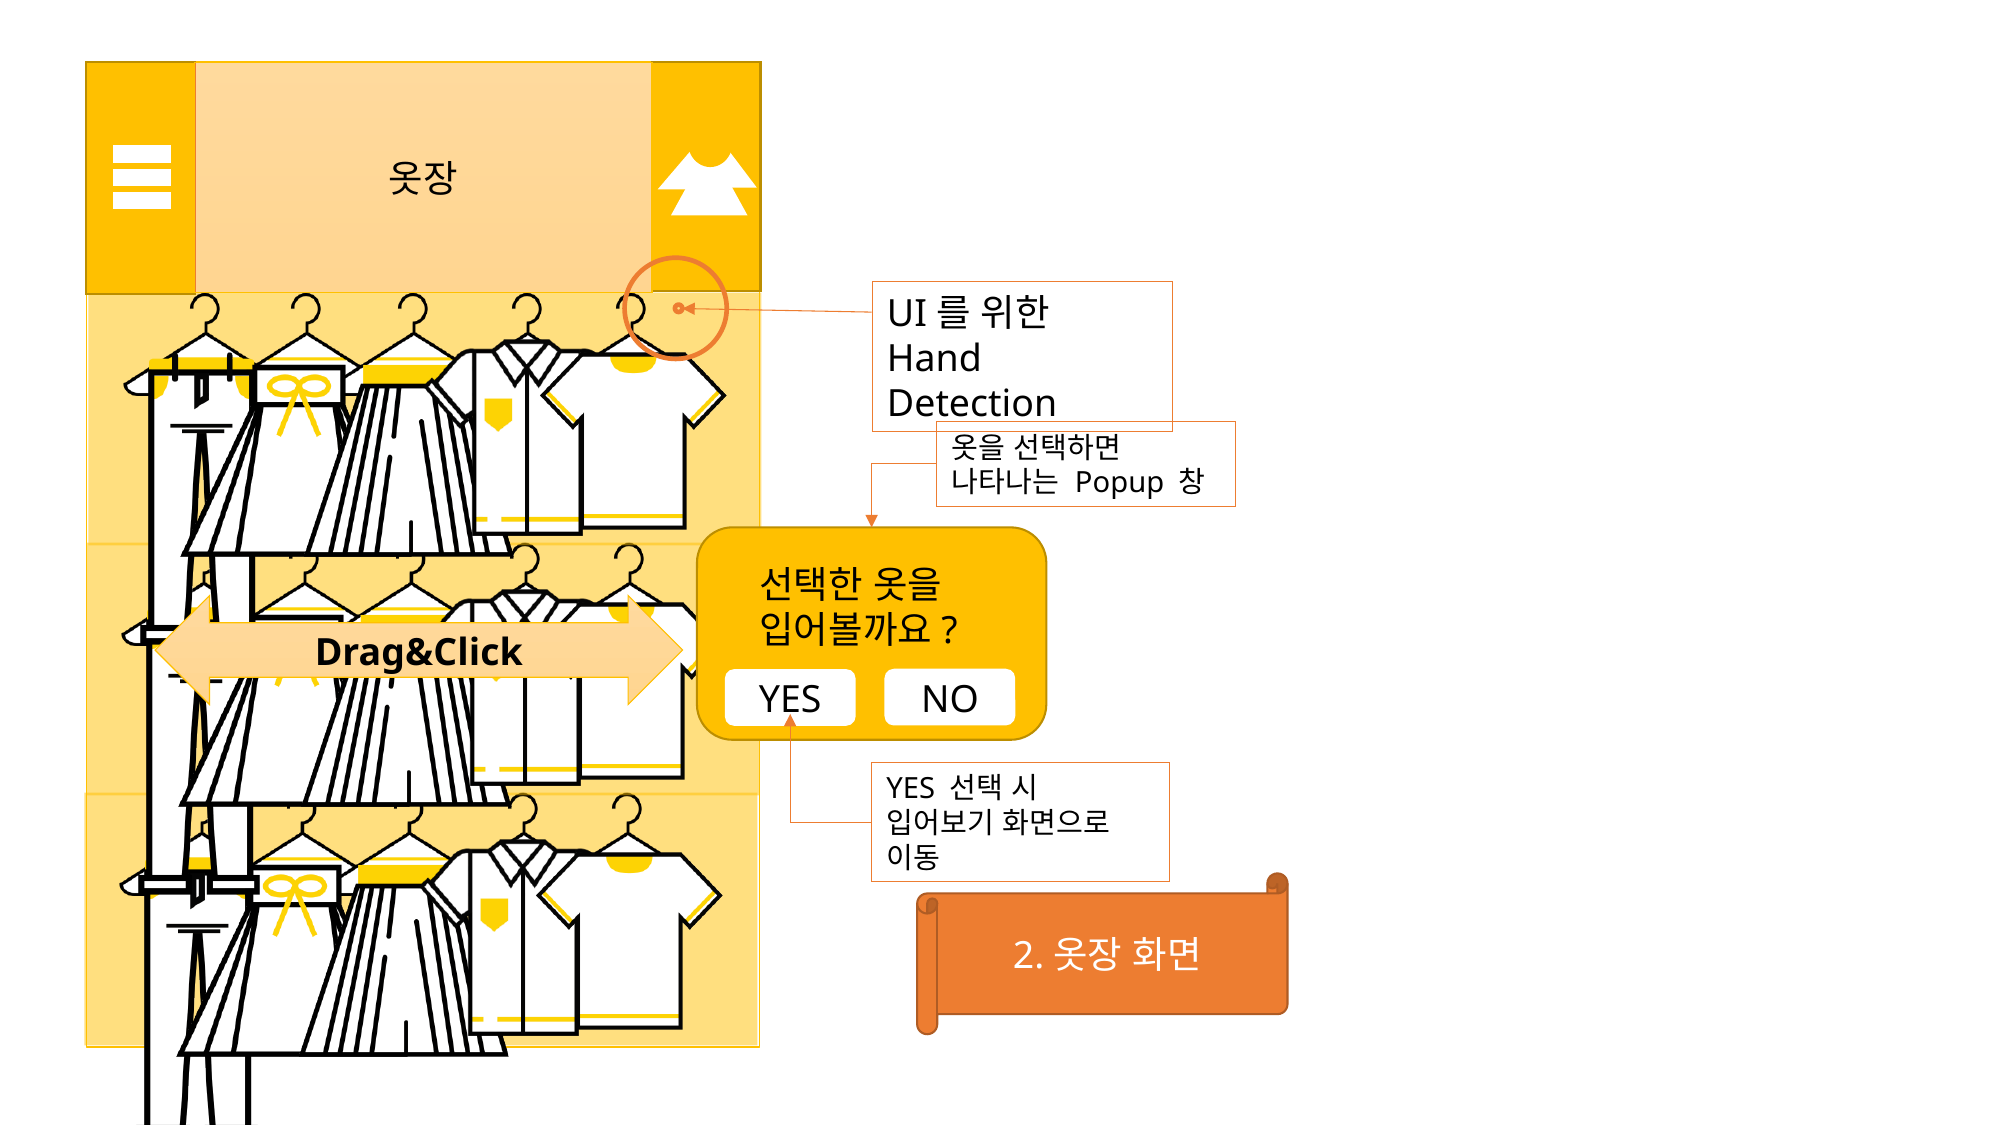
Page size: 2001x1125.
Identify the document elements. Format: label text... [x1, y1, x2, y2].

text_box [790, 713, 872, 823]
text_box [86, 542, 760, 895]
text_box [696, 527, 1047, 740]
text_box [84, 792, 758, 1125]
text_box YES 선택 시 입어보기 화면으로 이동 [871, 762, 1170, 882]
text_box 옷을 선택하면 나타나는 Popup 창 [936, 421, 1236, 507]
text_box 옷장 [195, 62, 651, 292]
text_box 2.옷장 화면 [916, 872, 1289, 1036]
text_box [651, 62, 761, 257]
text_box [88, 292, 762, 645]
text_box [624, 257, 1173, 388]
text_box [871, 464, 937, 528]
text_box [86, 62, 195, 295]
